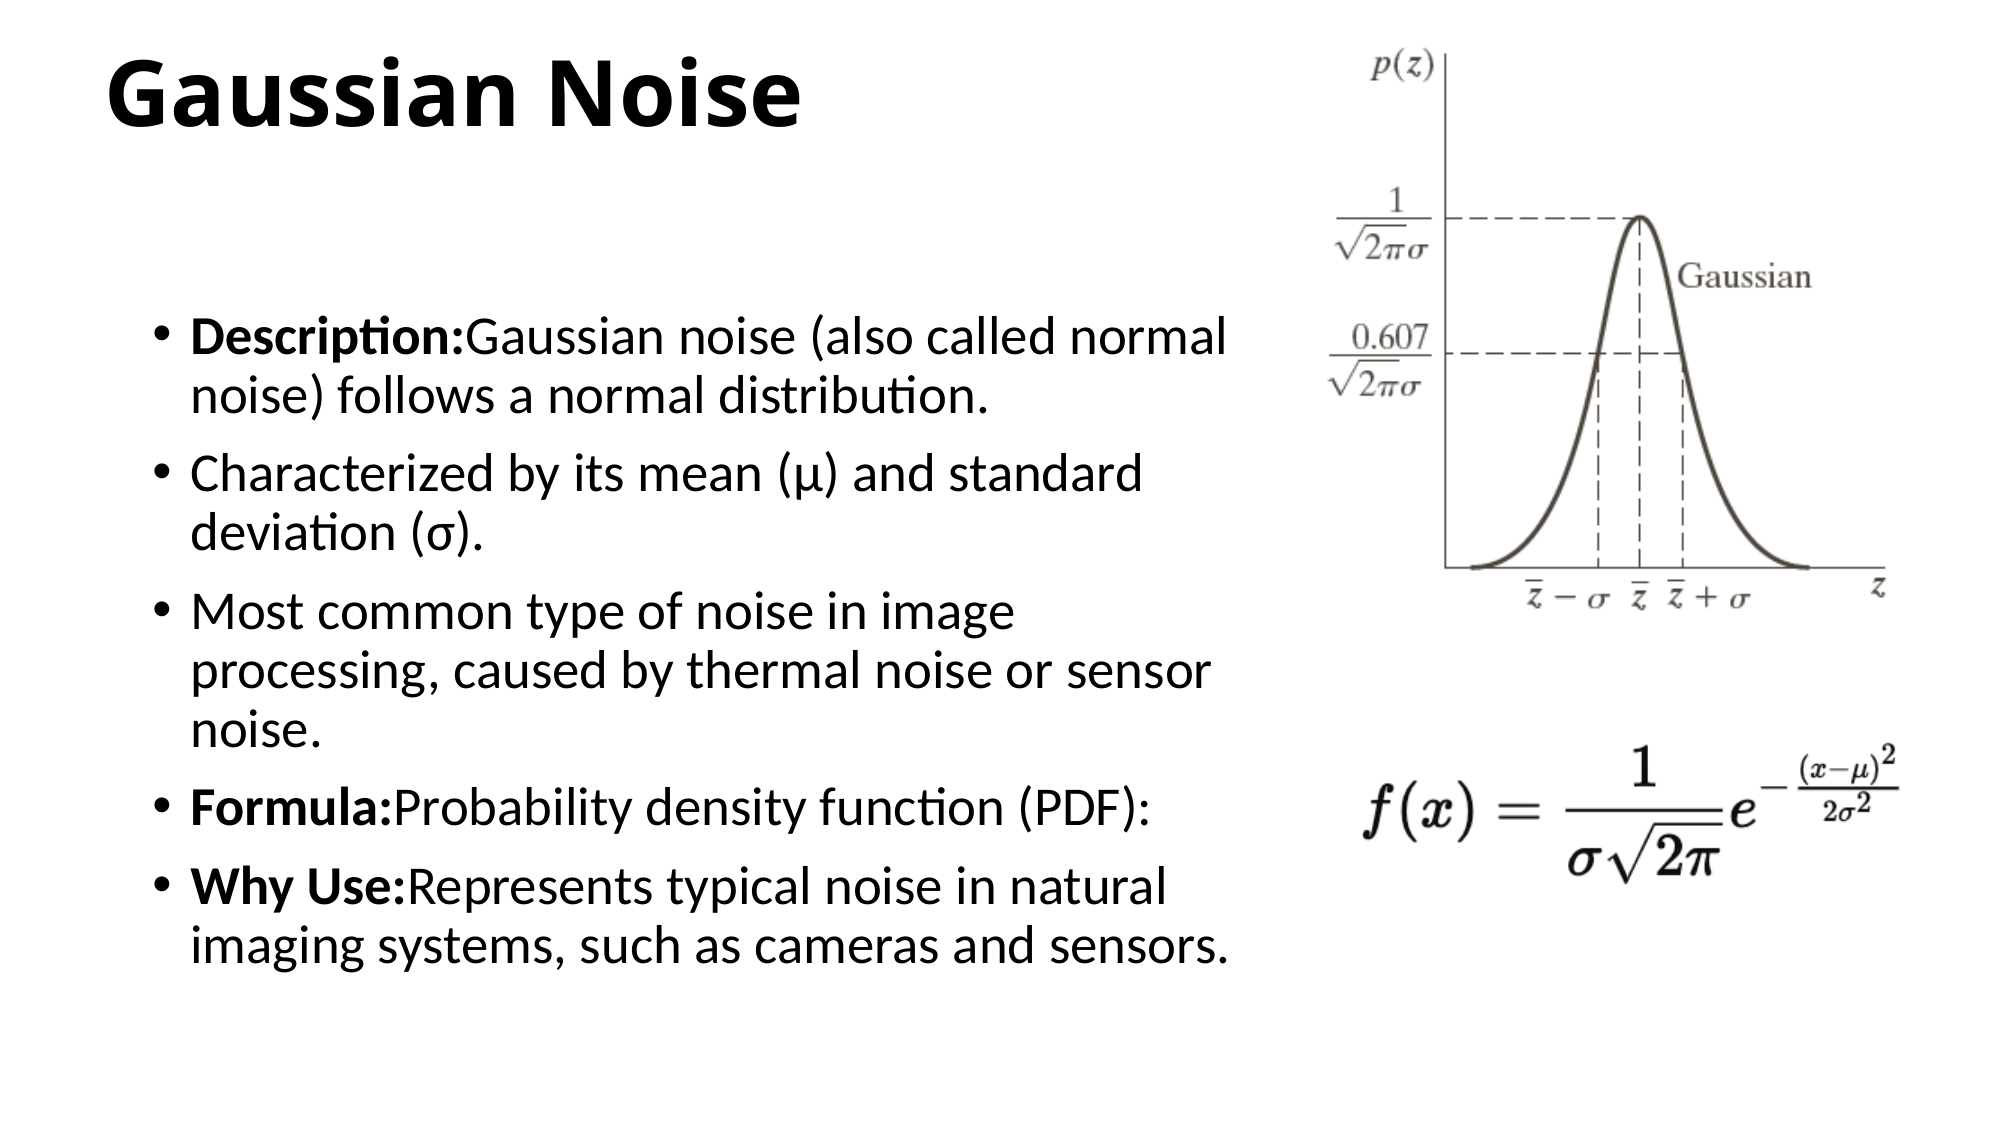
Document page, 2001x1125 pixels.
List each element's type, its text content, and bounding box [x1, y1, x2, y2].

picture [1326, 698, 1973, 928]
picture [1289, 34, 1918, 643]
title Gaussian Noise [89, 34, 1000, 159]
list Description:Gaussian noise (also called normal noise) follows a normal distribution. Characterized by its mean (μ) and standard deviation (σ). Most common type of noise in image processing, caused by thermal noise or sensor noise. Formula:Probability density function (PDF): Why Use:Represents typical noise in natural imaging systems, such as cameras and sensors. [137, 299, 1252, 1014]
